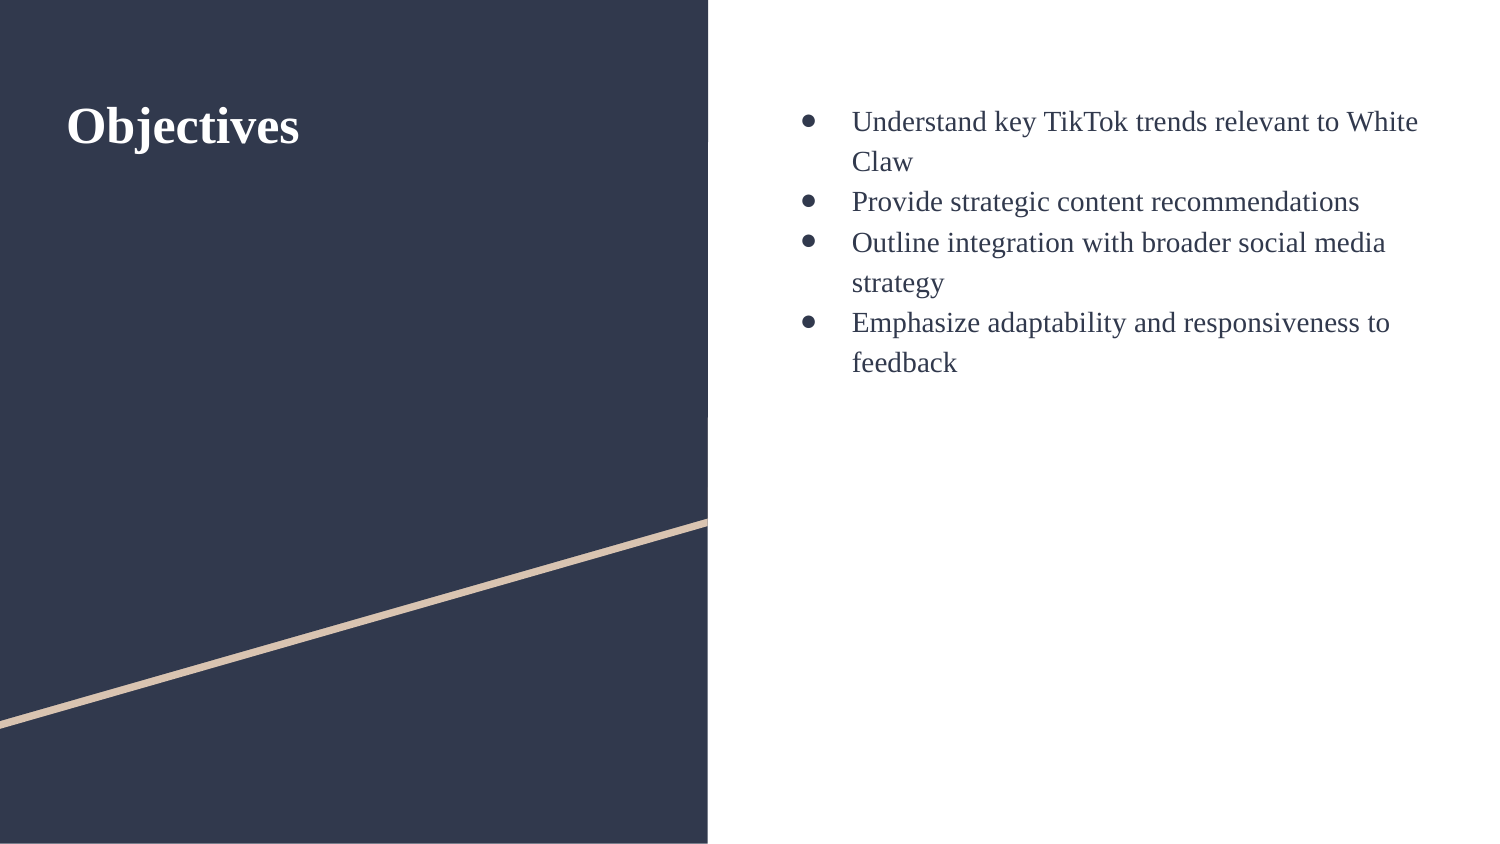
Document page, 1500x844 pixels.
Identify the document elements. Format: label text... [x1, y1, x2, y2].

title Objectives [51, 82, 660, 494]
list Understand key TikTok trends relevant to White Claw Provide strategic content recommendations Outline integration with broader social media strategy Emphasize adaptability and responsiveness to feedback [761, 82, 1446, 755]
